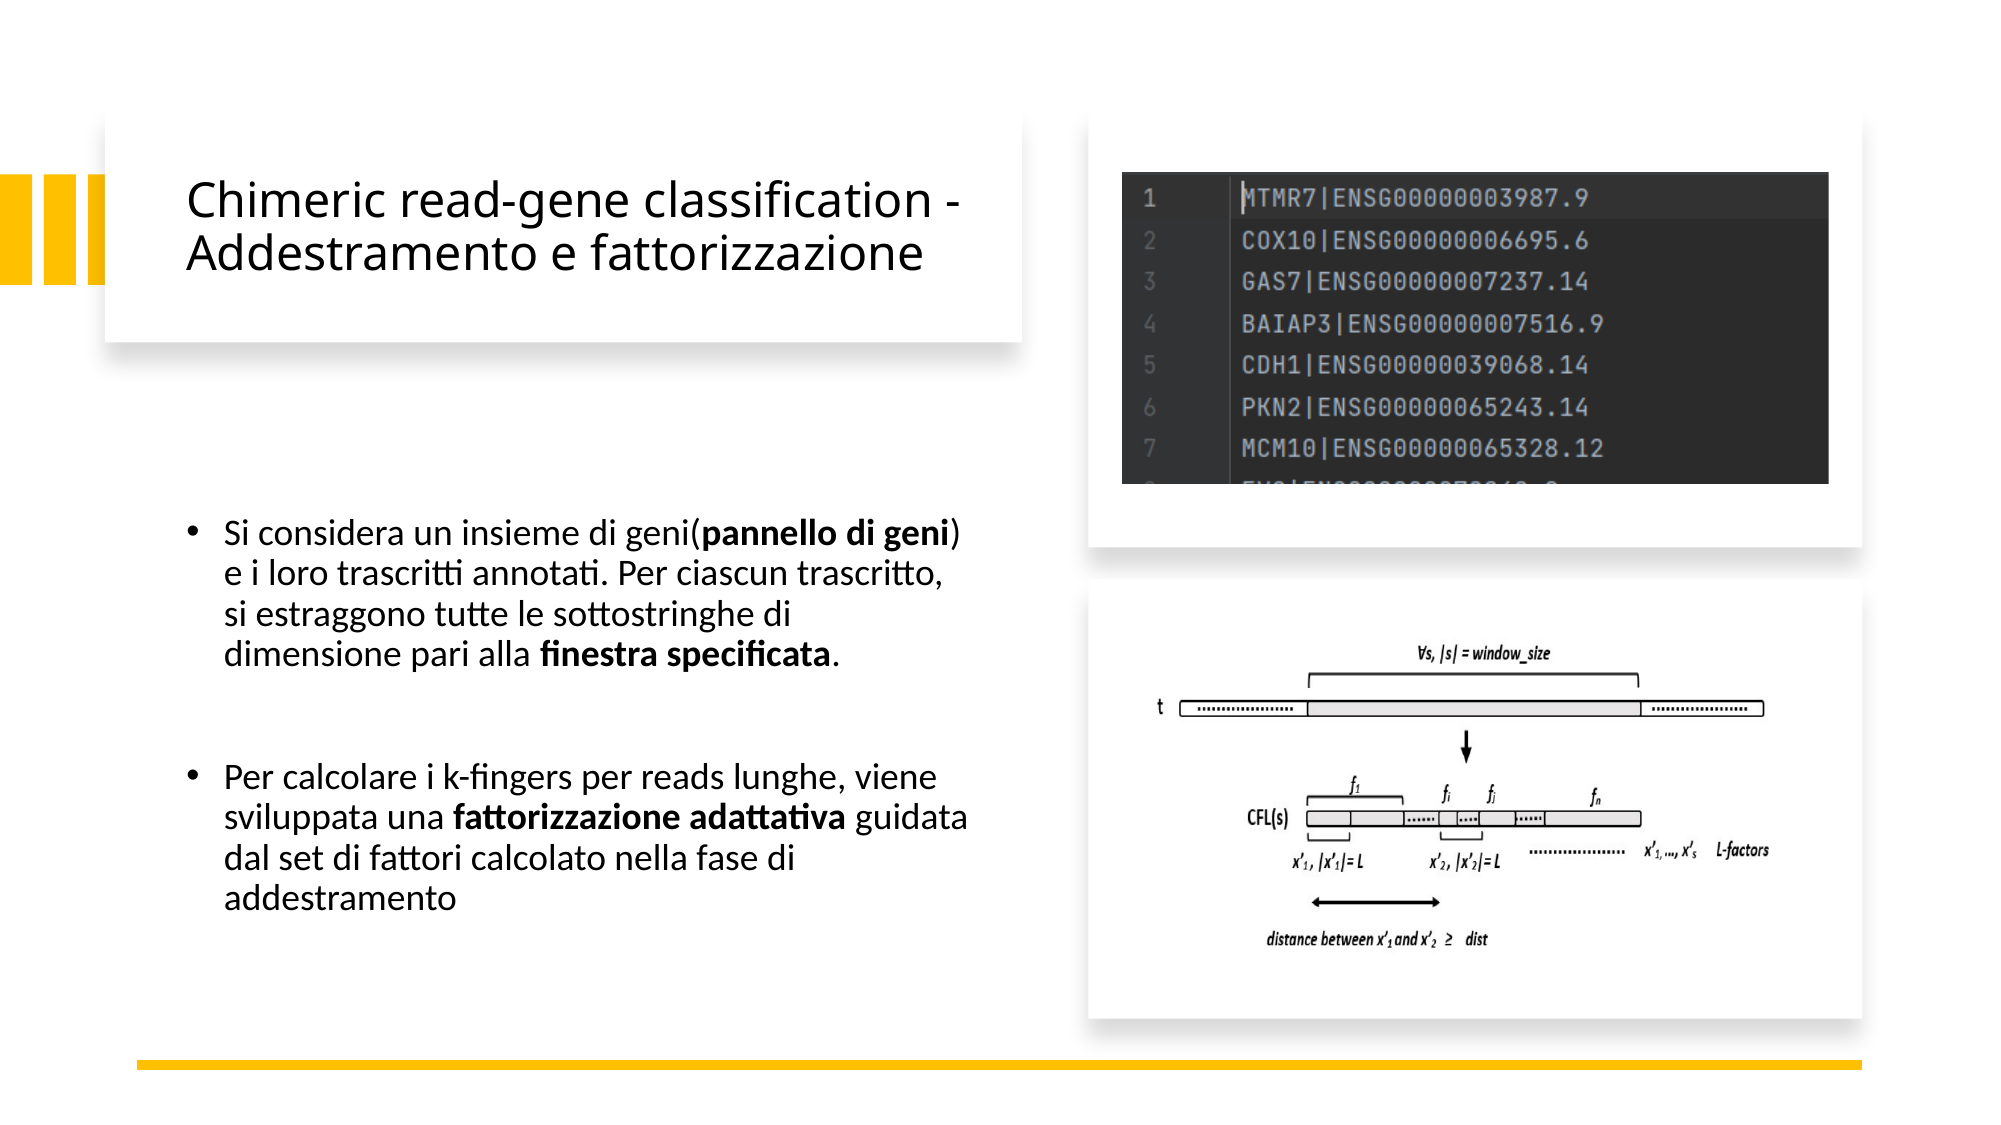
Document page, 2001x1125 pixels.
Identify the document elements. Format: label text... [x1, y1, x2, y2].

list Si considera un insieme di geni(pannello di geni) e i loro trascritti annotati. Per ciascun trascritto, si estraggono tutte le sottostringhe di dimensione pari alla finestra specificata. Per calcolare i k-fingers per reads lunghe, viene sviluppata una fattorizzazione adattativa guidata dal set di fattori calcolato nella fase di addestramento [171, 414, 991, 1018]
title Chimeric read-gene classification - Addestramento e fattorizzazione [171, 143, 980, 314]
text_box [104, 107, 1023, 343]
picture [1122, 612, 1829, 1001]
text_box [0, 0, 2000, 1125]
text_box [1087, 107, 1863, 548]
picture [1122, 172, 1829, 484]
text_box [1087, 578, 1863, 1020]
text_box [0, 174, 120, 285]
